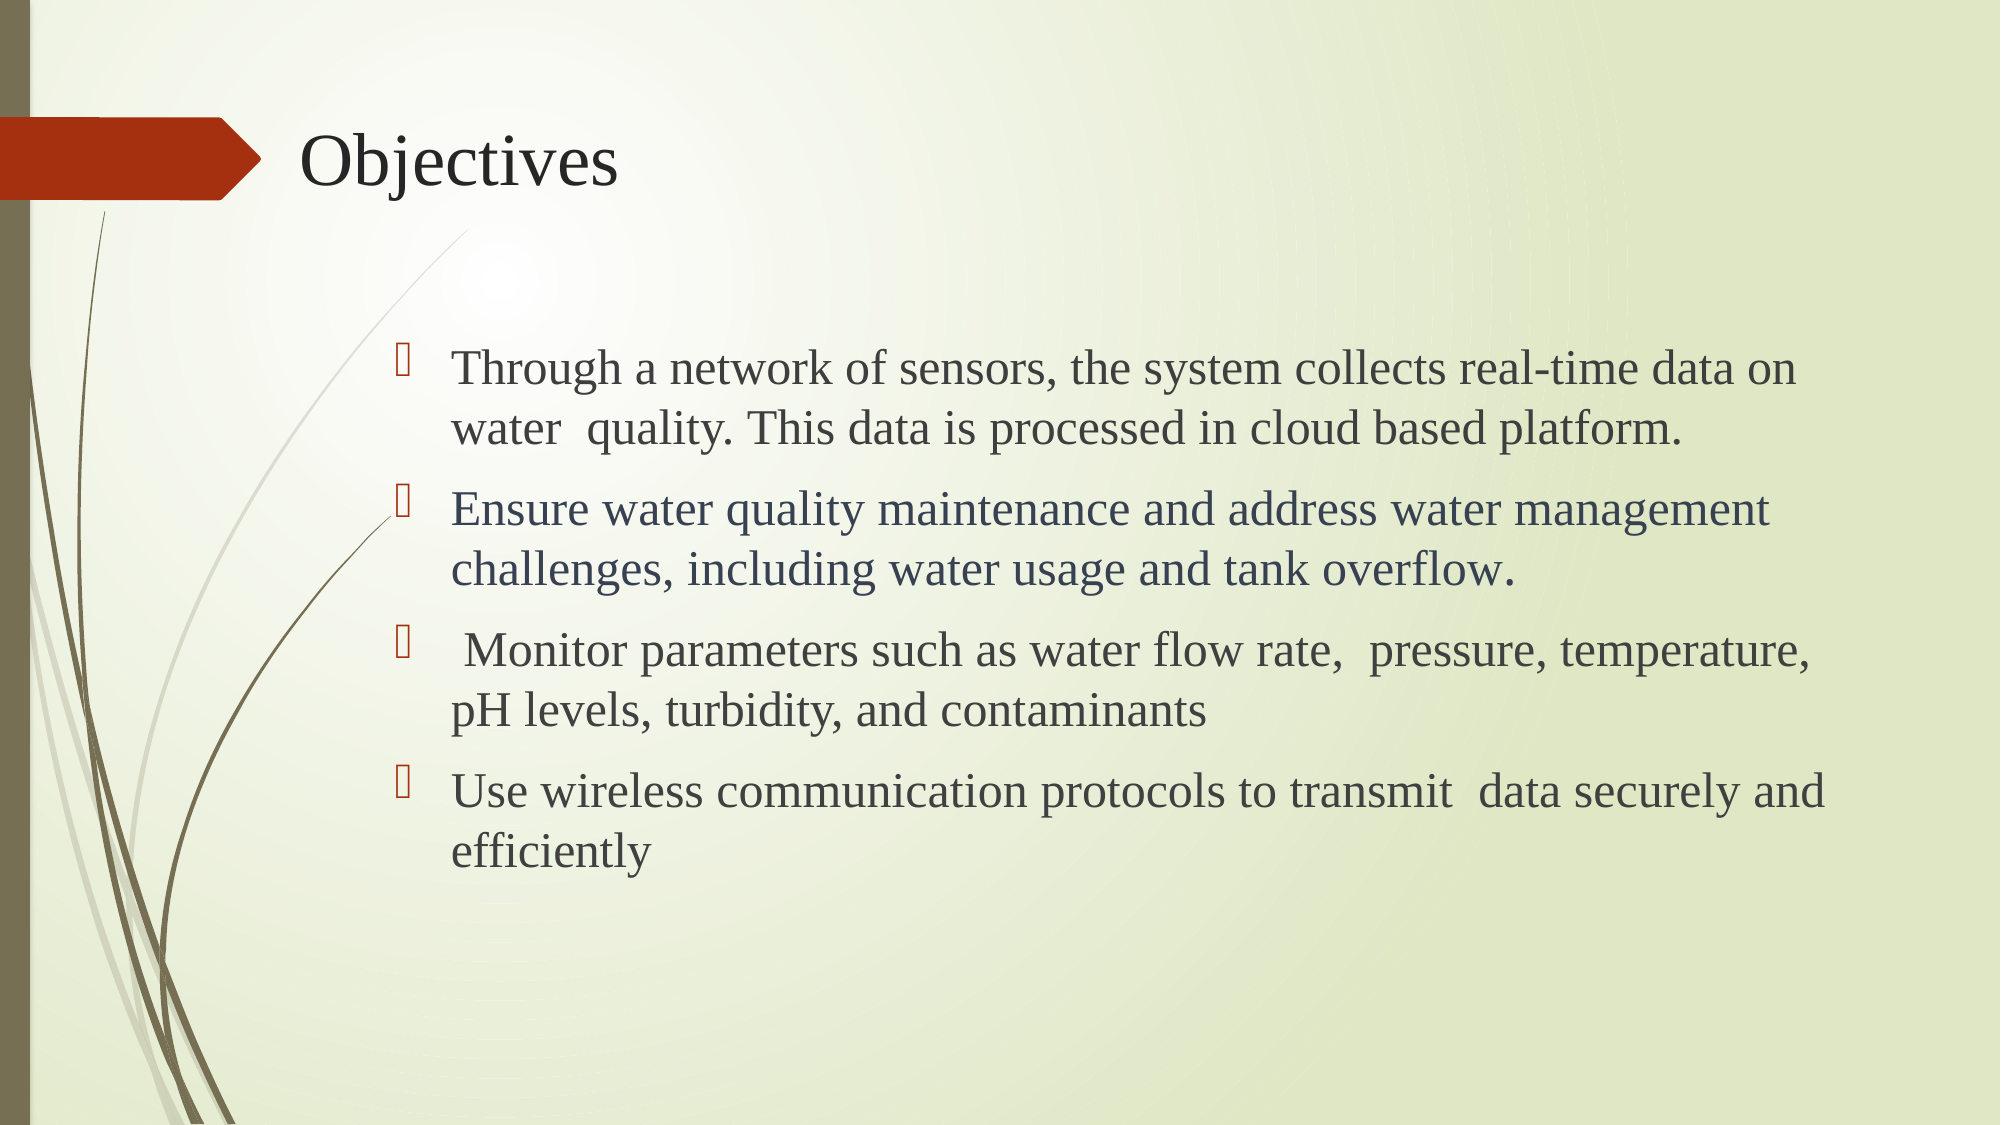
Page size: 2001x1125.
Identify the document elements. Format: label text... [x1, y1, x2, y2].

list Through a network of sensors, the system collects real-time data on water quality. This data is processed in cloud based platform. Ensure water quality maintenance and address water management challenges, including water usage and tank overflow. Monitor parameters such as water flow rate, pressure, temperature, pH levels, turbidity, and contaminants Use wireless communication protocols to transmit data securely and efficiently [379, 327, 1863, 1041]
title Objectives [284, 102, 1888, 313]
